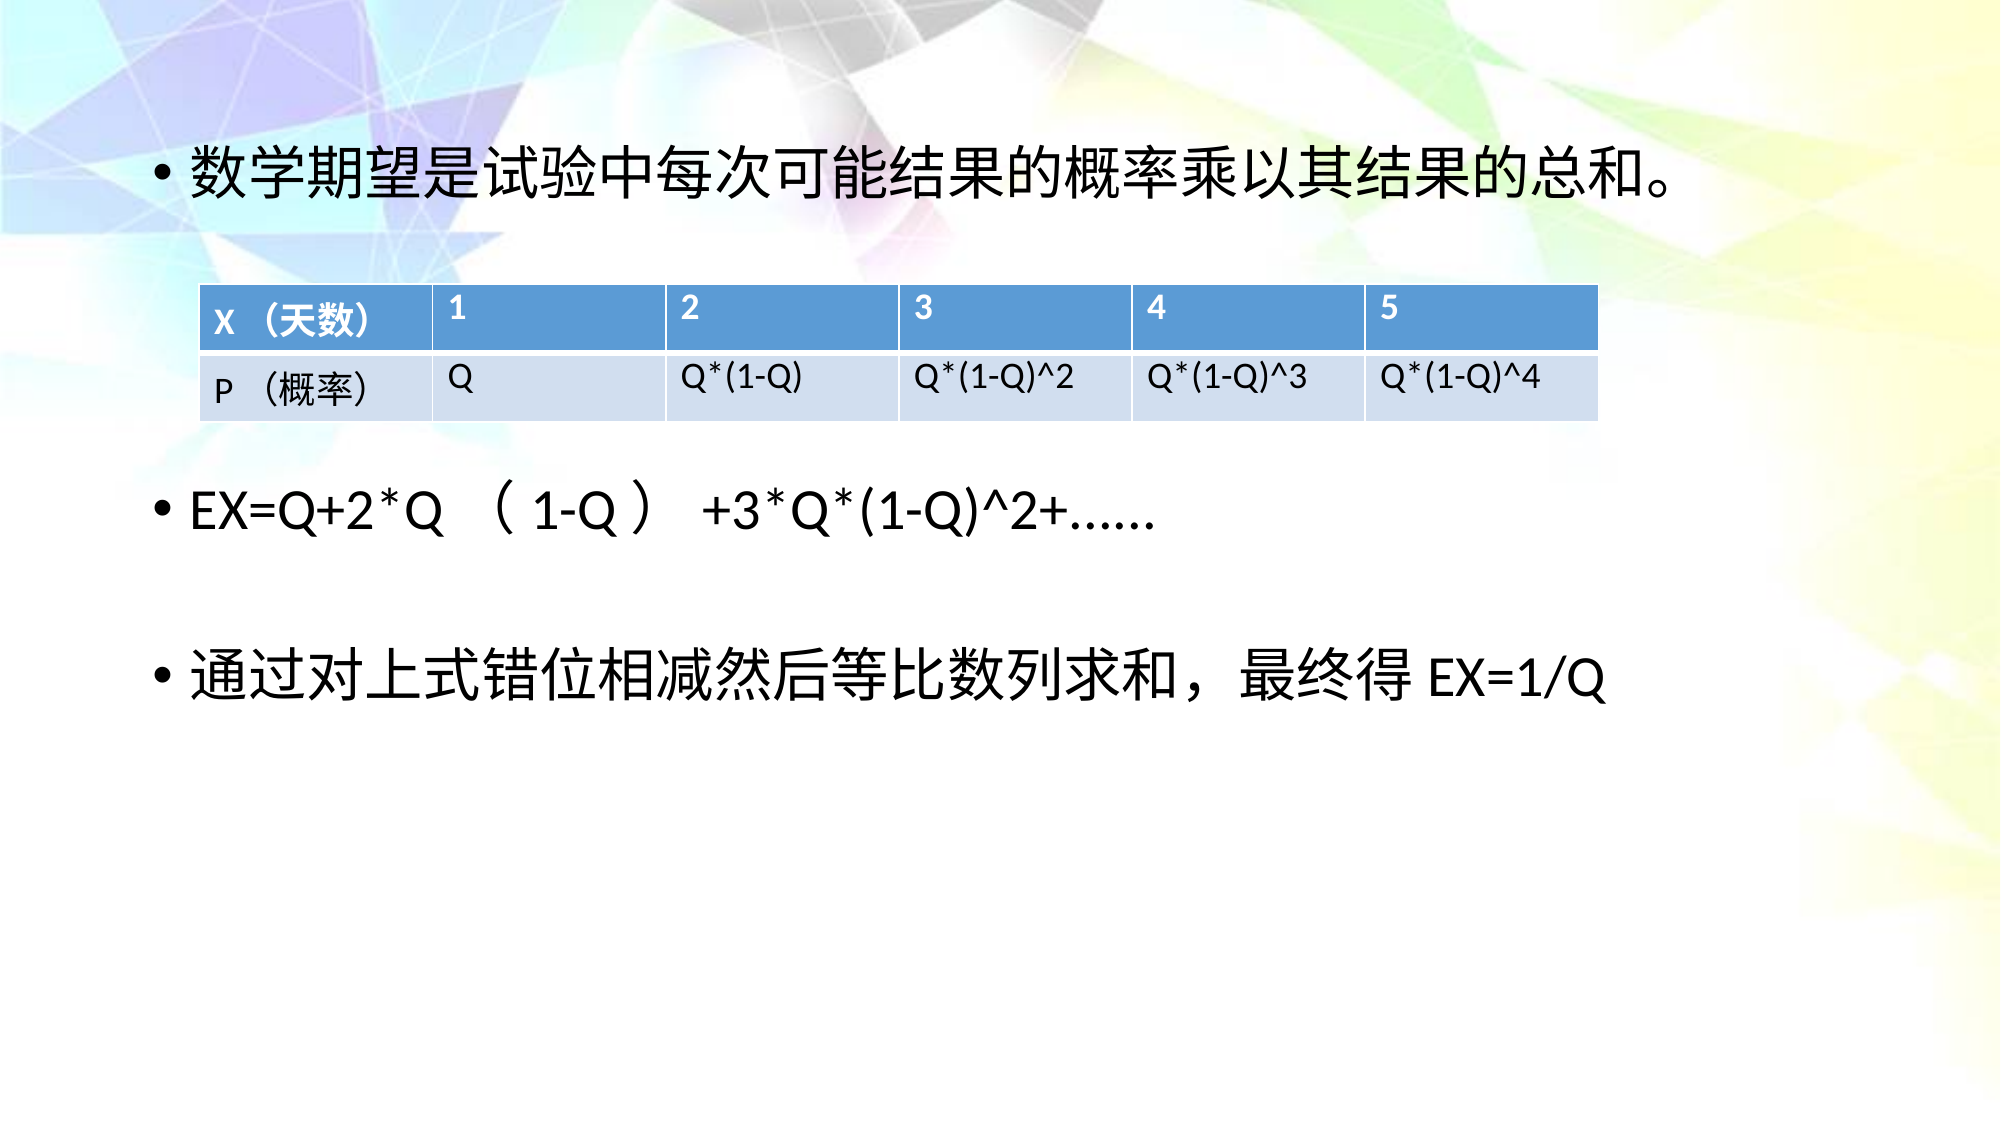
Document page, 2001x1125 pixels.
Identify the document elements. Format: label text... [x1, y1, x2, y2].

list 数学期望是试验中每次可能结果的概率乘以其结果的总和。 EX=Q+2*Q（1-Q）+3*Q*(1-Q)^2+...... 通过对上式错位相减然后等比数列求和，最终得EX=1/Q [137, 136, 1863, 1014]
table_header X（天数） [200, 285, 432, 350]
picture [0, 0, 2001, 1125]
table_cell Q*(1-Q)^4 [1366, 356, 1598, 421]
table_cell Q [433, 356, 665, 421]
table_header 5 [1366, 285, 1598, 350]
table_cell P（概率） [200, 356, 432, 421]
table_cell Q*(1-Q) [667, 356, 898, 421]
table_header 4 [1133, 285, 1364, 350]
table_header 3 [900, 285, 1131, 350]
table_cell Q*(1-Q)^2 [900, 356, 1131, 421]
table_cell Q*(1-Q)^3 [1133, 356, 1364, 421]
table_header 2 [667, 285, 898, 350]
table_header 1 [433, 285, 665, 350]
